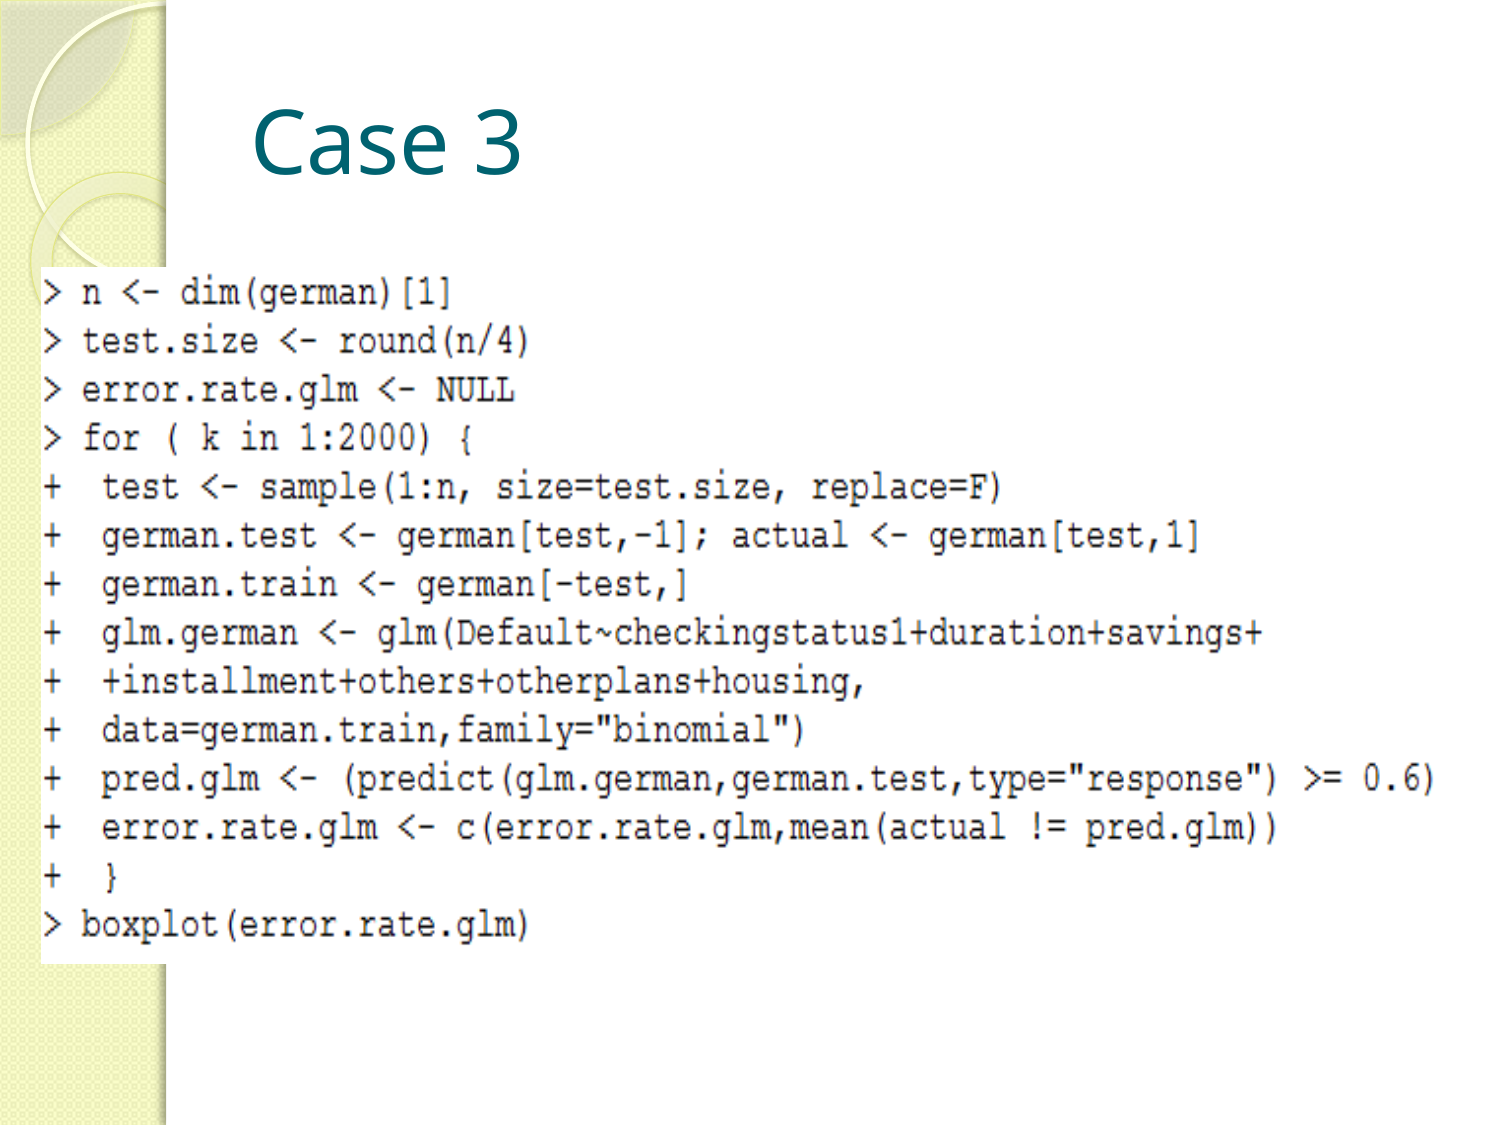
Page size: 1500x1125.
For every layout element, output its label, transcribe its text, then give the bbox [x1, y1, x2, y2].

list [40, 266, 1444, 965]
title Case 3 [235, 45, 1466, 233]
